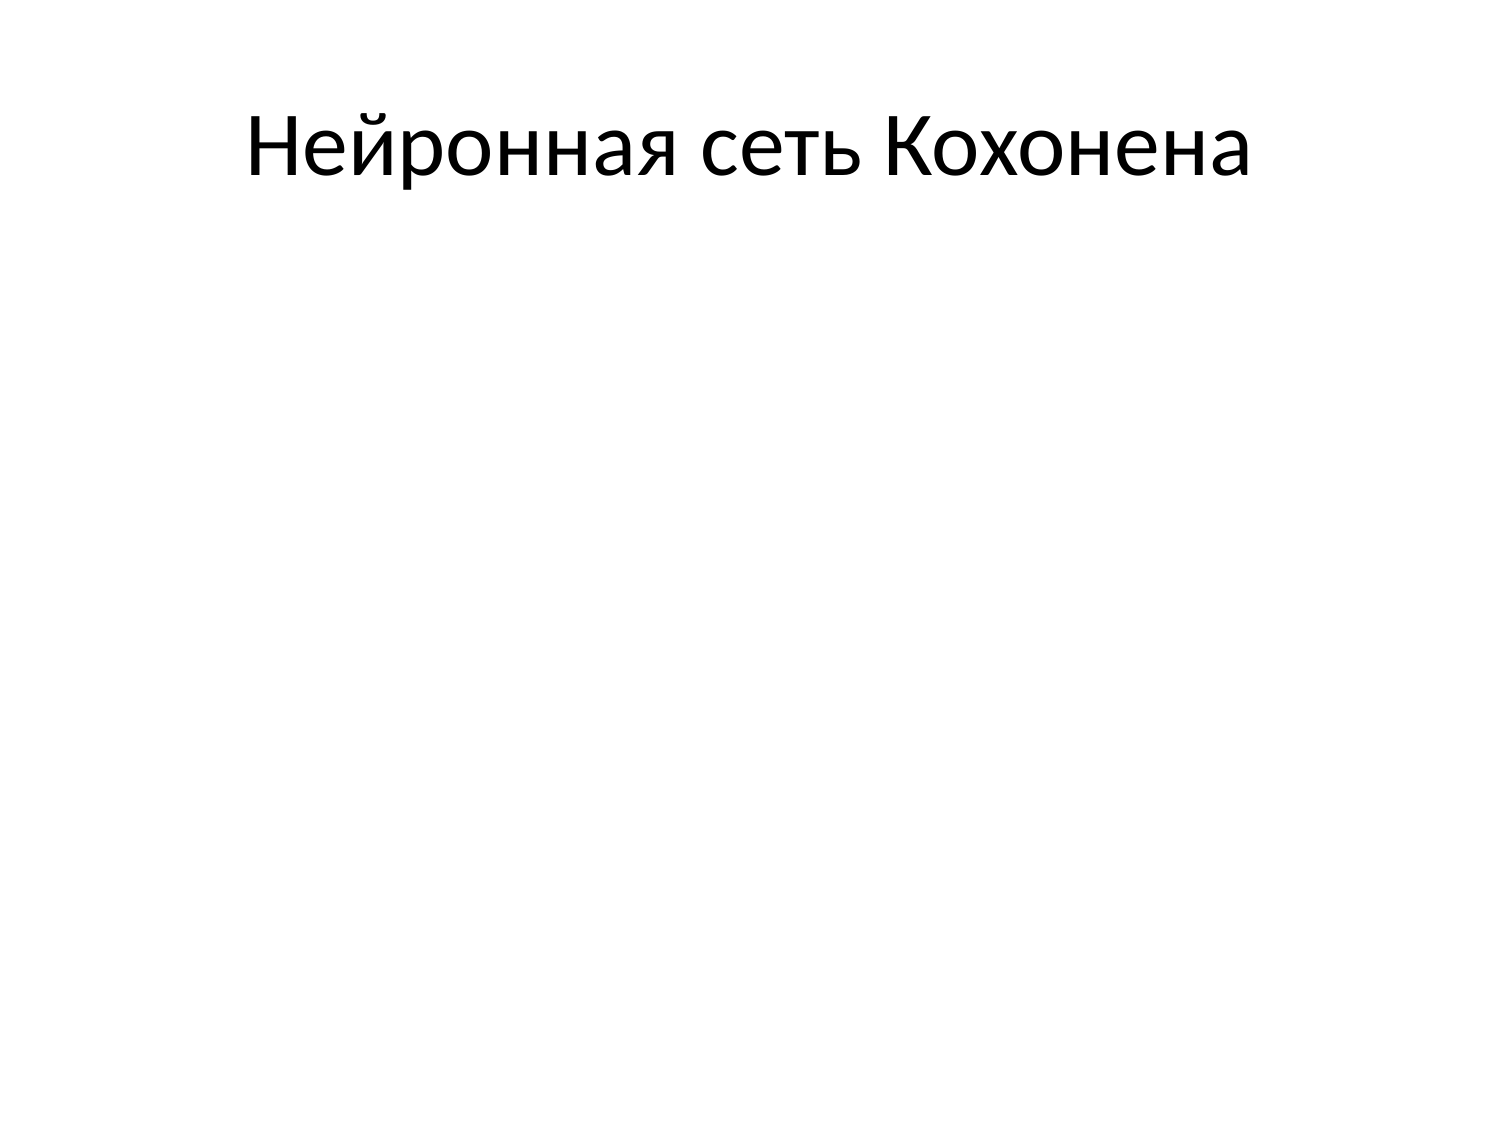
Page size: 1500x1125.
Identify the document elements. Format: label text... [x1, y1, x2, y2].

title Нейронная сеть Кохонена [75, 45, 1425, 233]
